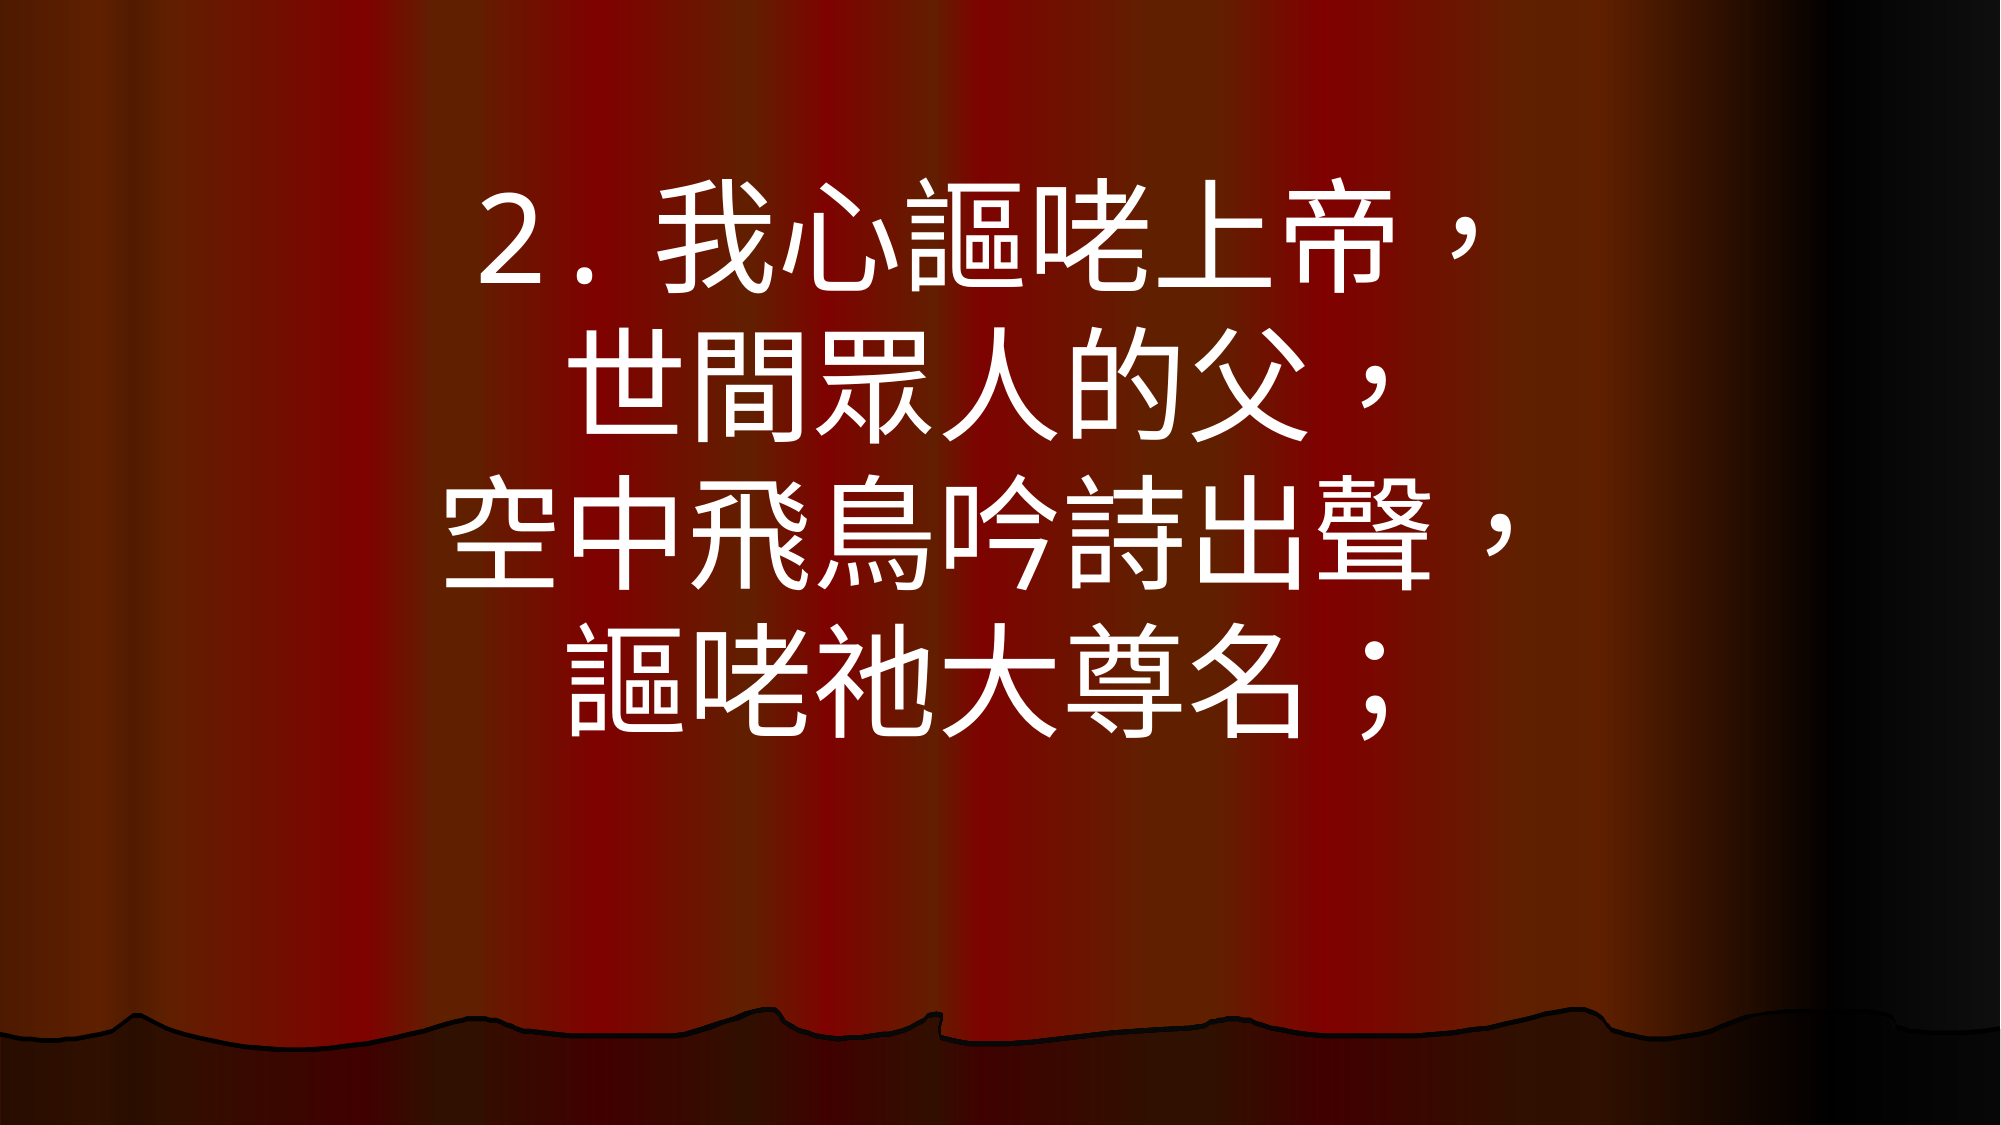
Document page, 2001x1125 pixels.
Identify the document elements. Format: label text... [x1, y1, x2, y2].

subtitle 2.我心謳咾上帝， 世間眾人的父， 空中飛鳥吟詩出聲， 謳咾祂大尊名； [249, 160, 1750, 1125]
